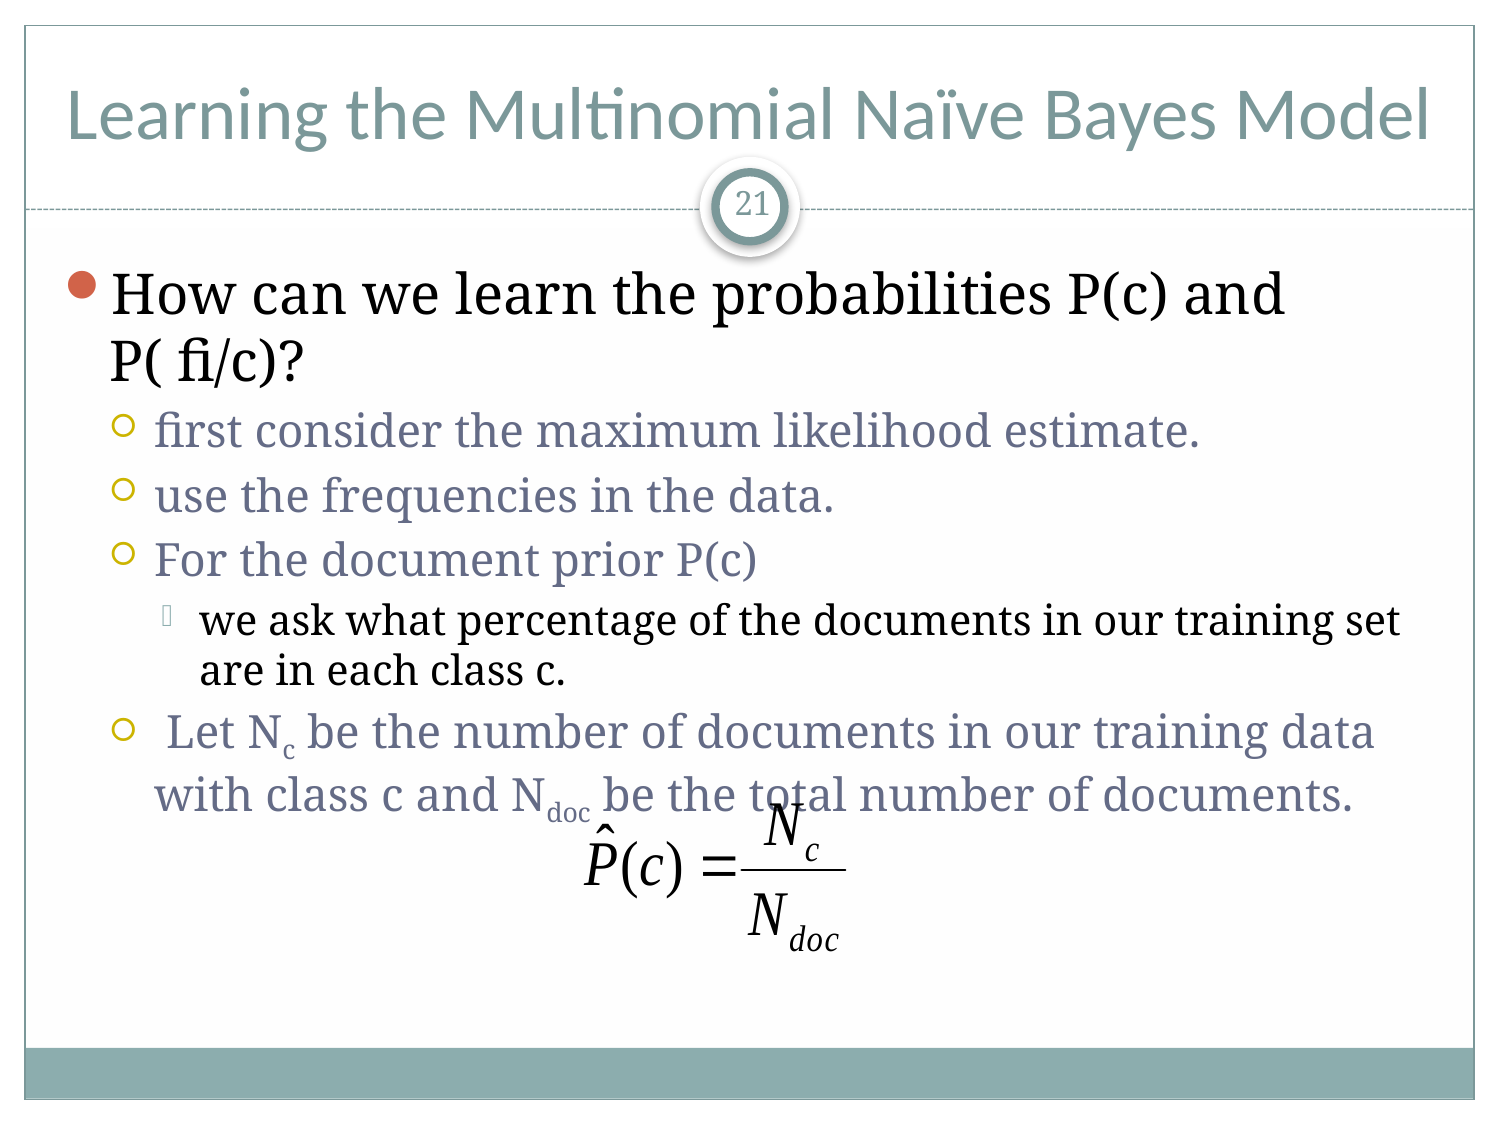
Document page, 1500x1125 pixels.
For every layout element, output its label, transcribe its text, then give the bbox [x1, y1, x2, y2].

list How can we learn the probabilities P(c) and P( fi/c)? first consider the maximum likelihood estimate. use the frequencies in the data. For the document prior P(c) we ask what percentage of the documents in our training set are in each class c. Let Nc be the number of documents in our training data with class c and Ndoc be the total number of documents. [49, 250, 1445, 1001]
title Learning the Multinomial Naïve Bayes Model [49, 37, 1450, 162]
slide_number 21 [715, 168, 791, 241]
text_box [573, 784, 859, 966]
